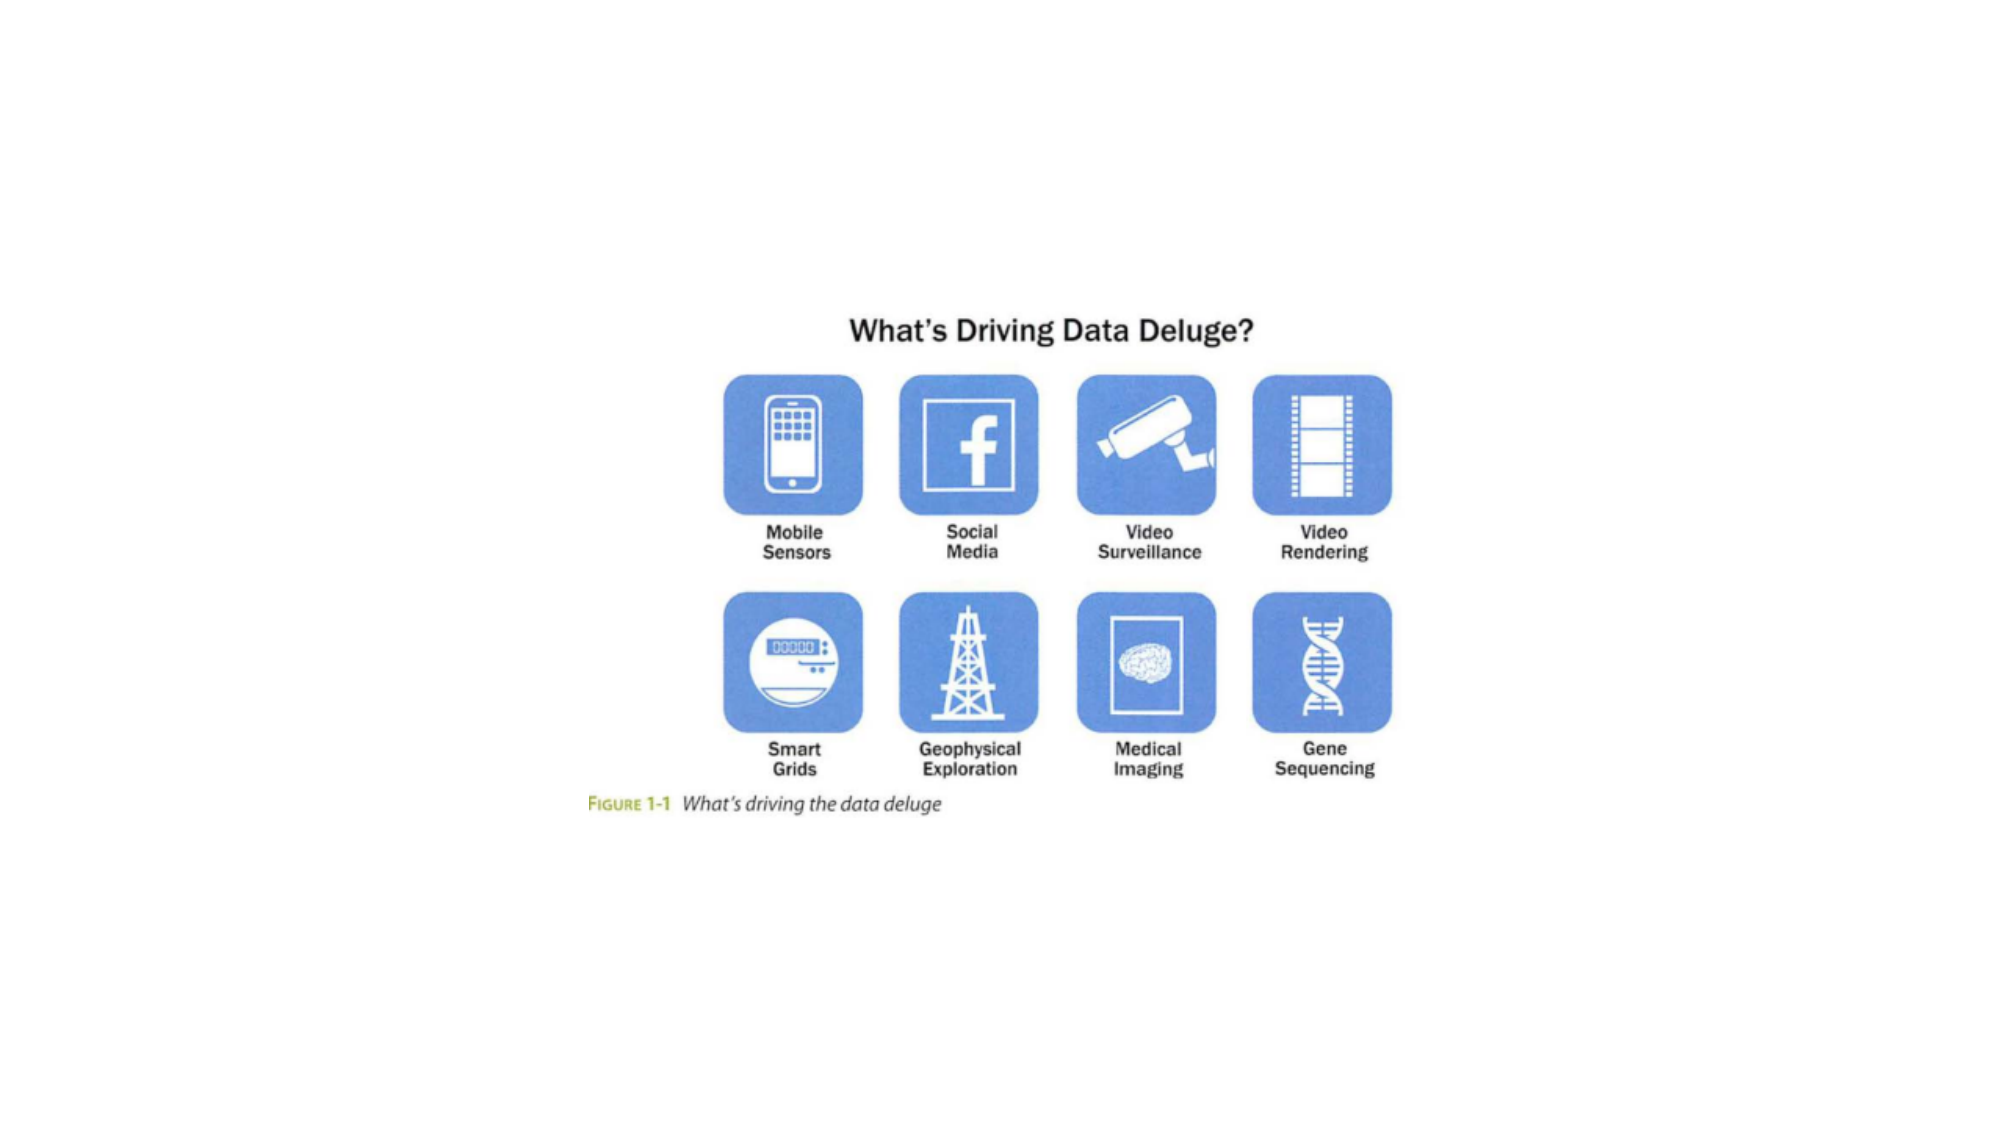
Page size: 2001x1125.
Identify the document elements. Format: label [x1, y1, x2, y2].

picture [589, 306, 1411, 818]
